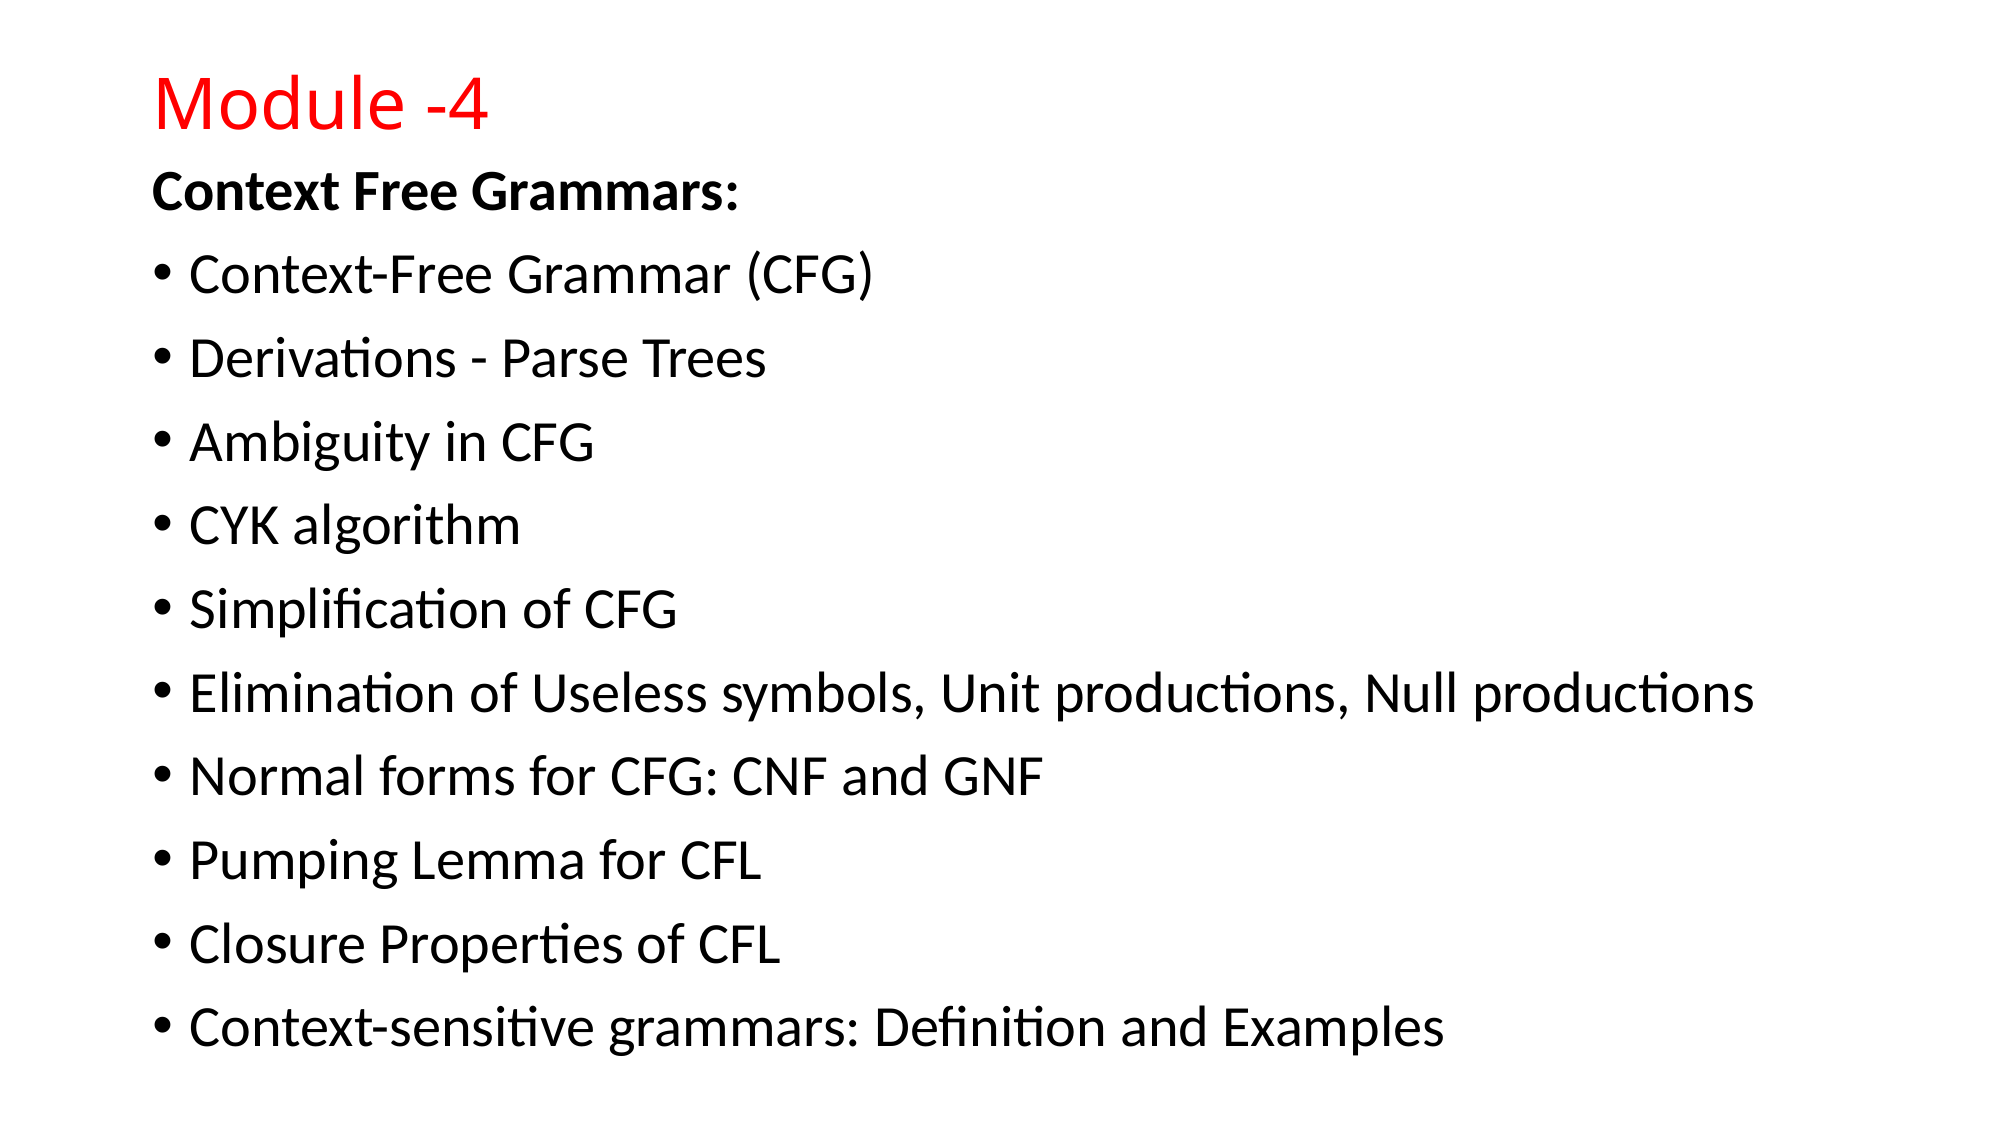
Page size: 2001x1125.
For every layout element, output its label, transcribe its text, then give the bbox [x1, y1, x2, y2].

title Module -4 [137, 59, 1863, 152]
list Context Free Grammars: Context-Free Grammar (CFG) Derivations - Parse Trees Ambiguity in CFG CYK algorithm Simplification of CFG Elimination of Useless symbols, Unit productions, Null productions Normal forms for CFG: CNF and GNF Pumping Lemma for CFL Closure Properties of CFL Context-sensitive grammars: Definition and Examples [137, 152, 1863, 1095]
